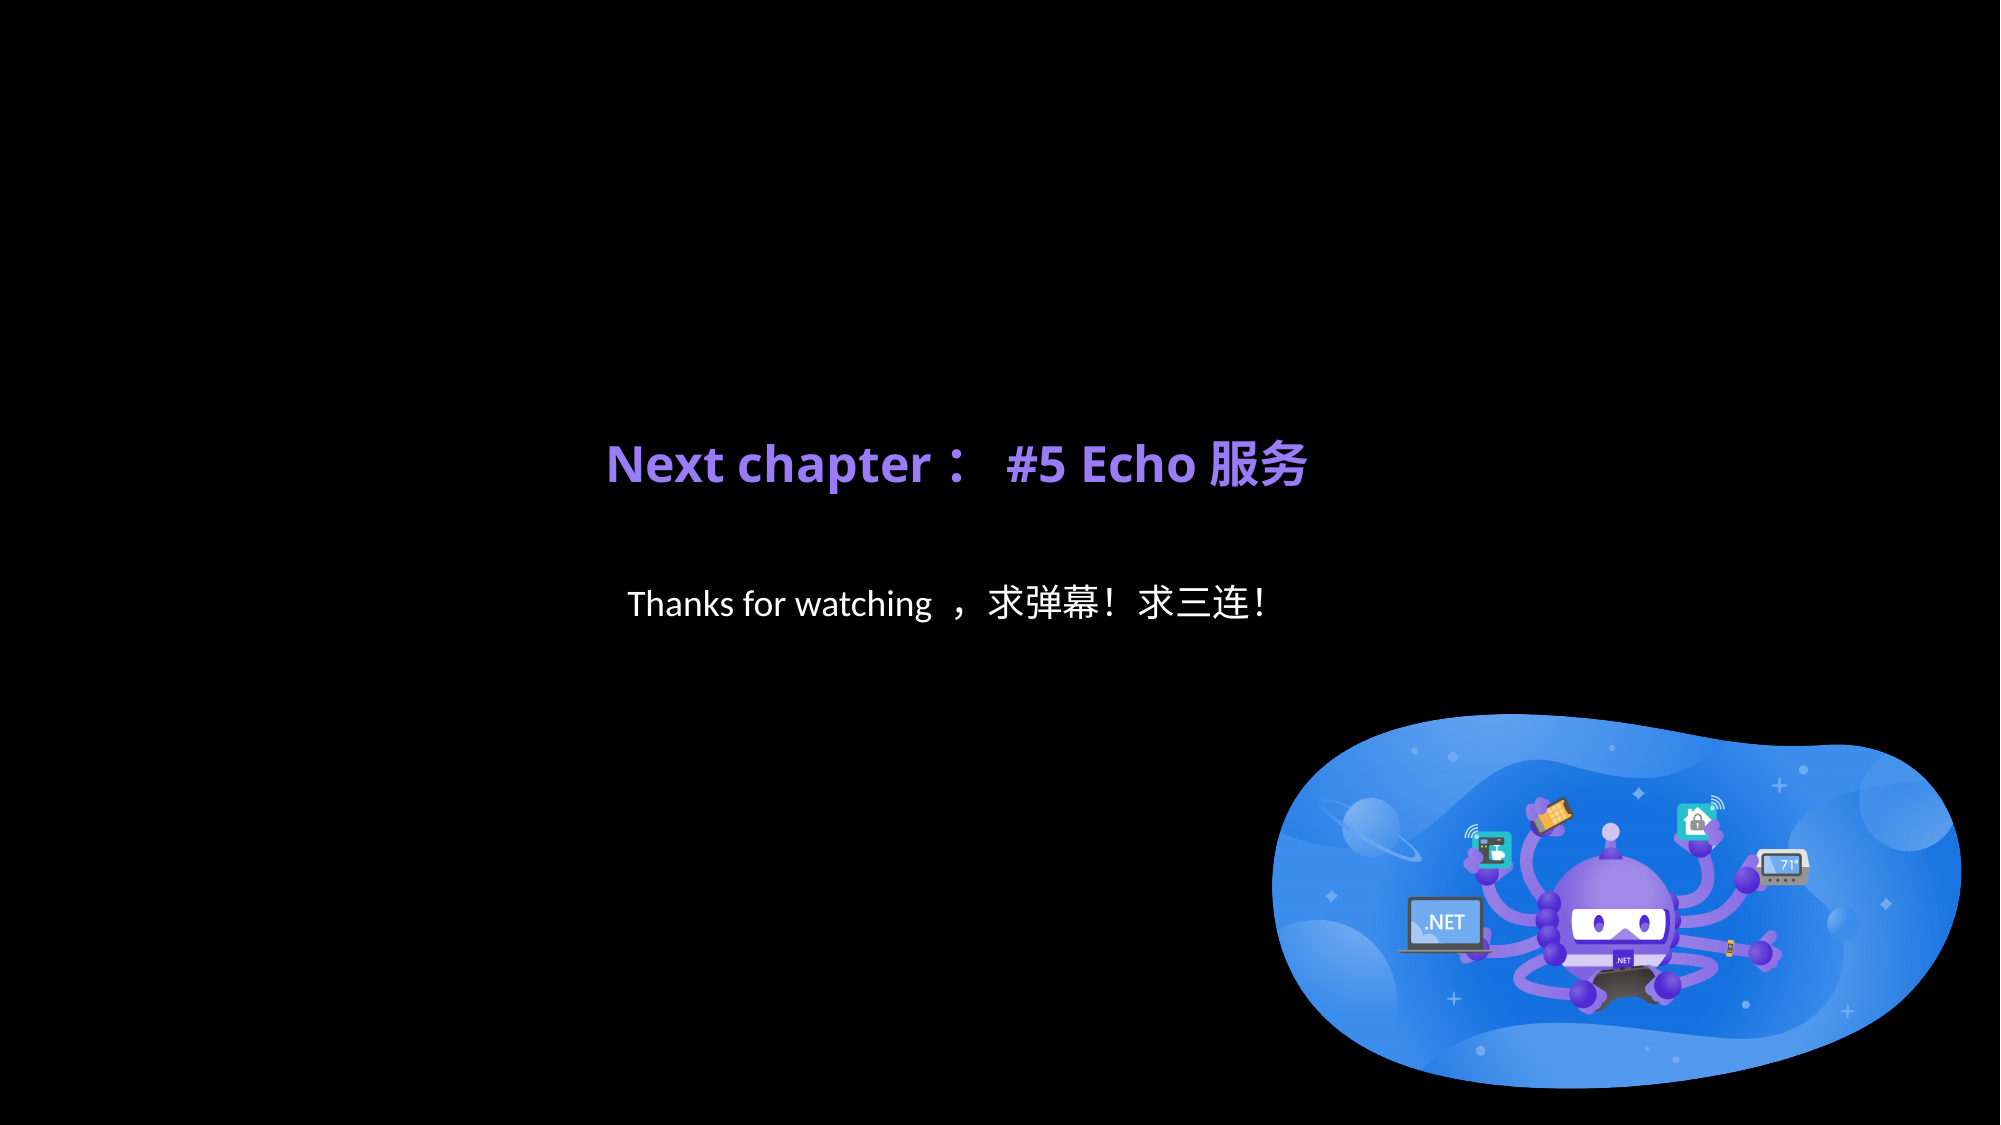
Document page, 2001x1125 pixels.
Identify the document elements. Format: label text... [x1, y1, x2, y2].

text_box Next chapter：#5 Echo服务 [590, 425, 1325, 500]
text_box Thanks for watching ，求弹幕！求三连！ [612, 571, 1303, 631]
picture [1272, 714, 1962, 1089]
